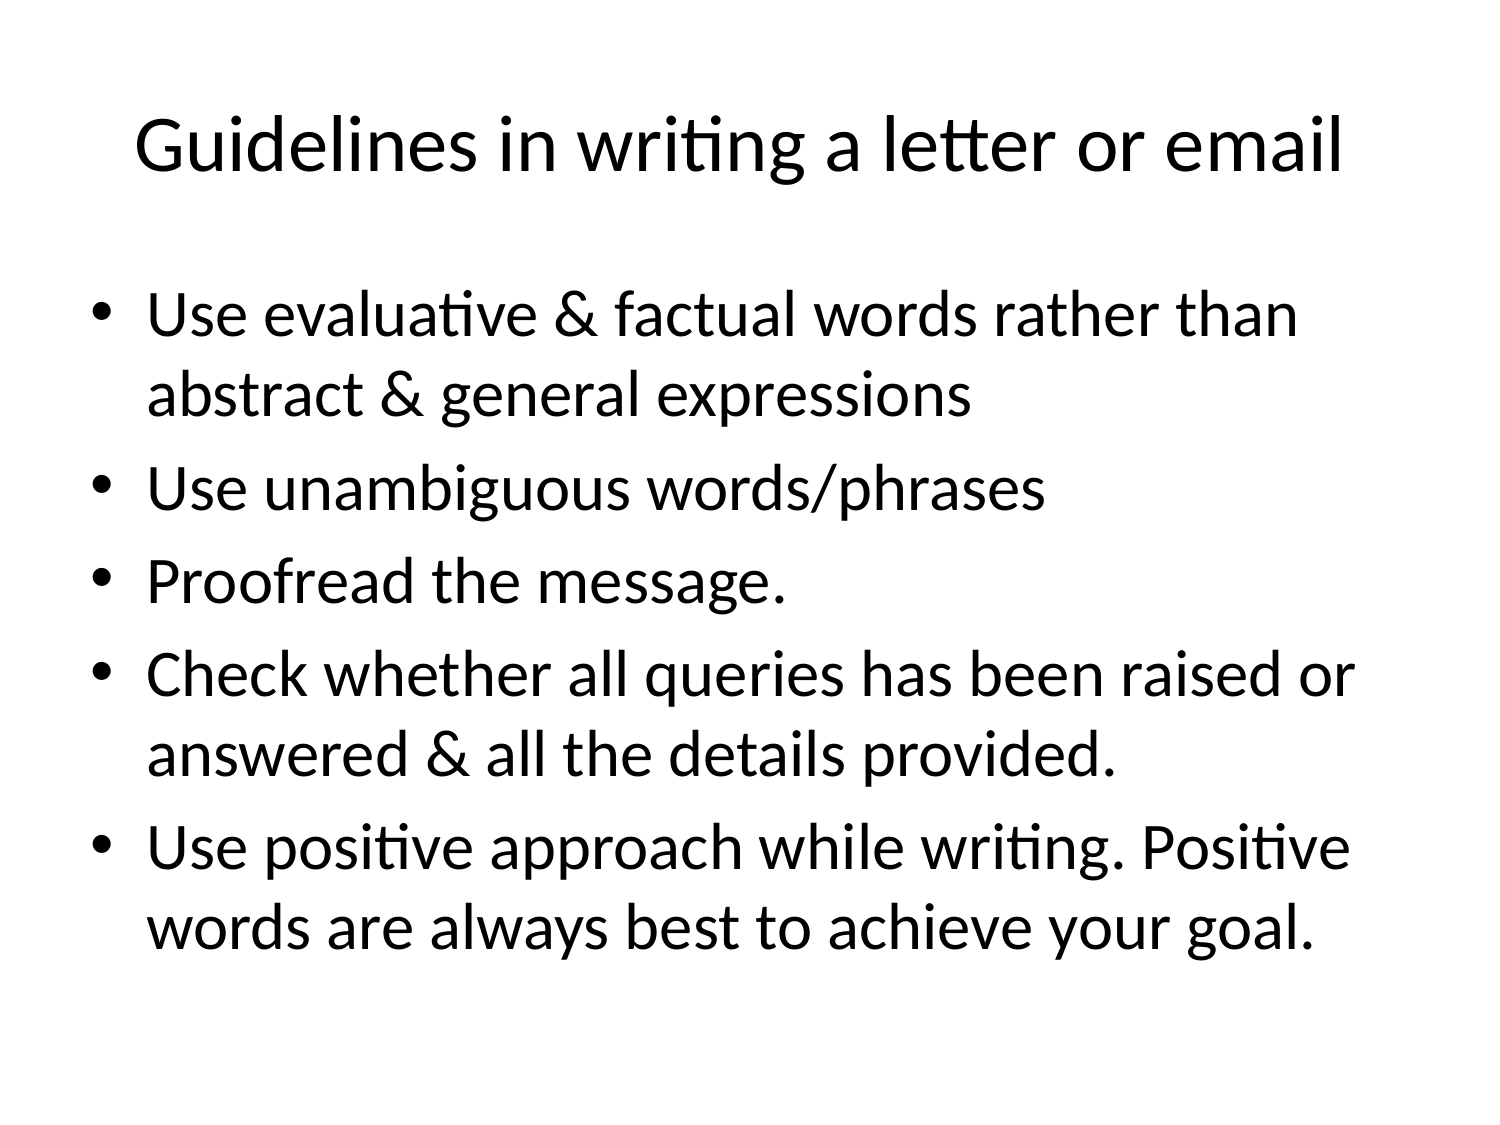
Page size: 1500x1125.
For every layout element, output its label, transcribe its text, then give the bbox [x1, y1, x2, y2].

list Use evaluative & factual words rather than abstract & general expressions Use unambiguous words/phrases Proofread the message. Check whether all queries has been raised or answered & all the details provided. Use positive approach while writing. Positive words are always best to achieve your goal. [75, 262, 1425, 1005]
title Guidelines in writing a letter or email [75, 45, 1425, 233]
